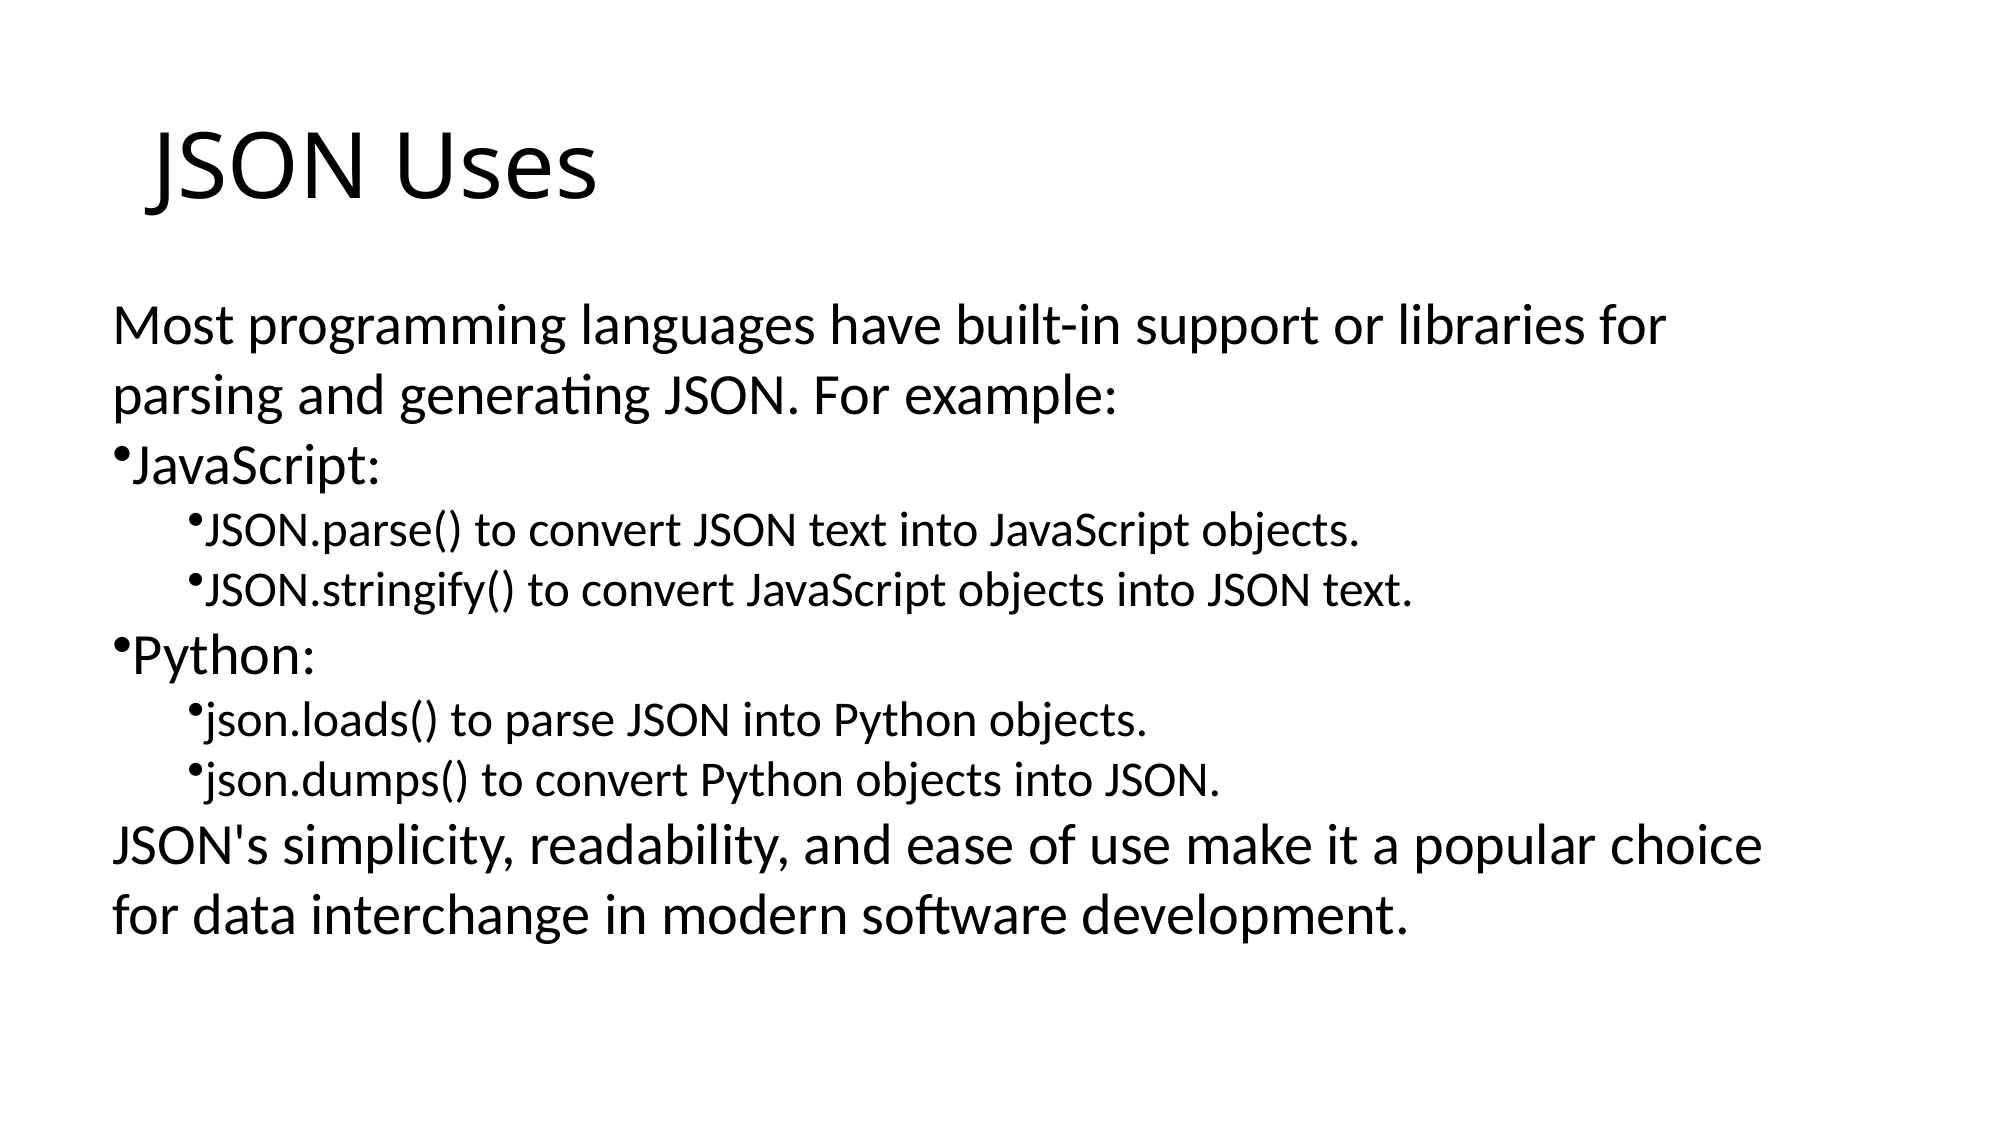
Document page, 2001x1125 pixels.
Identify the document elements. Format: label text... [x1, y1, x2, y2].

title JSON Uses [137, 59, 1863, 278]
list Most programming languages have built-in support or libraries for parsing and generating JSON. For example: JavaScript: JSON.parse() to convert JSON text into JavaScript objects. JSON.stringify() to convert JavaScript objects into JSON text. Python: json.loads() to parse JSON into Python objects. json.dumps() to convert Python objects into JSON. JSON's simplicity, readability, and ease of use make it a popular choice for data interchange in modern software development. [97, 278, 1846, 954]
